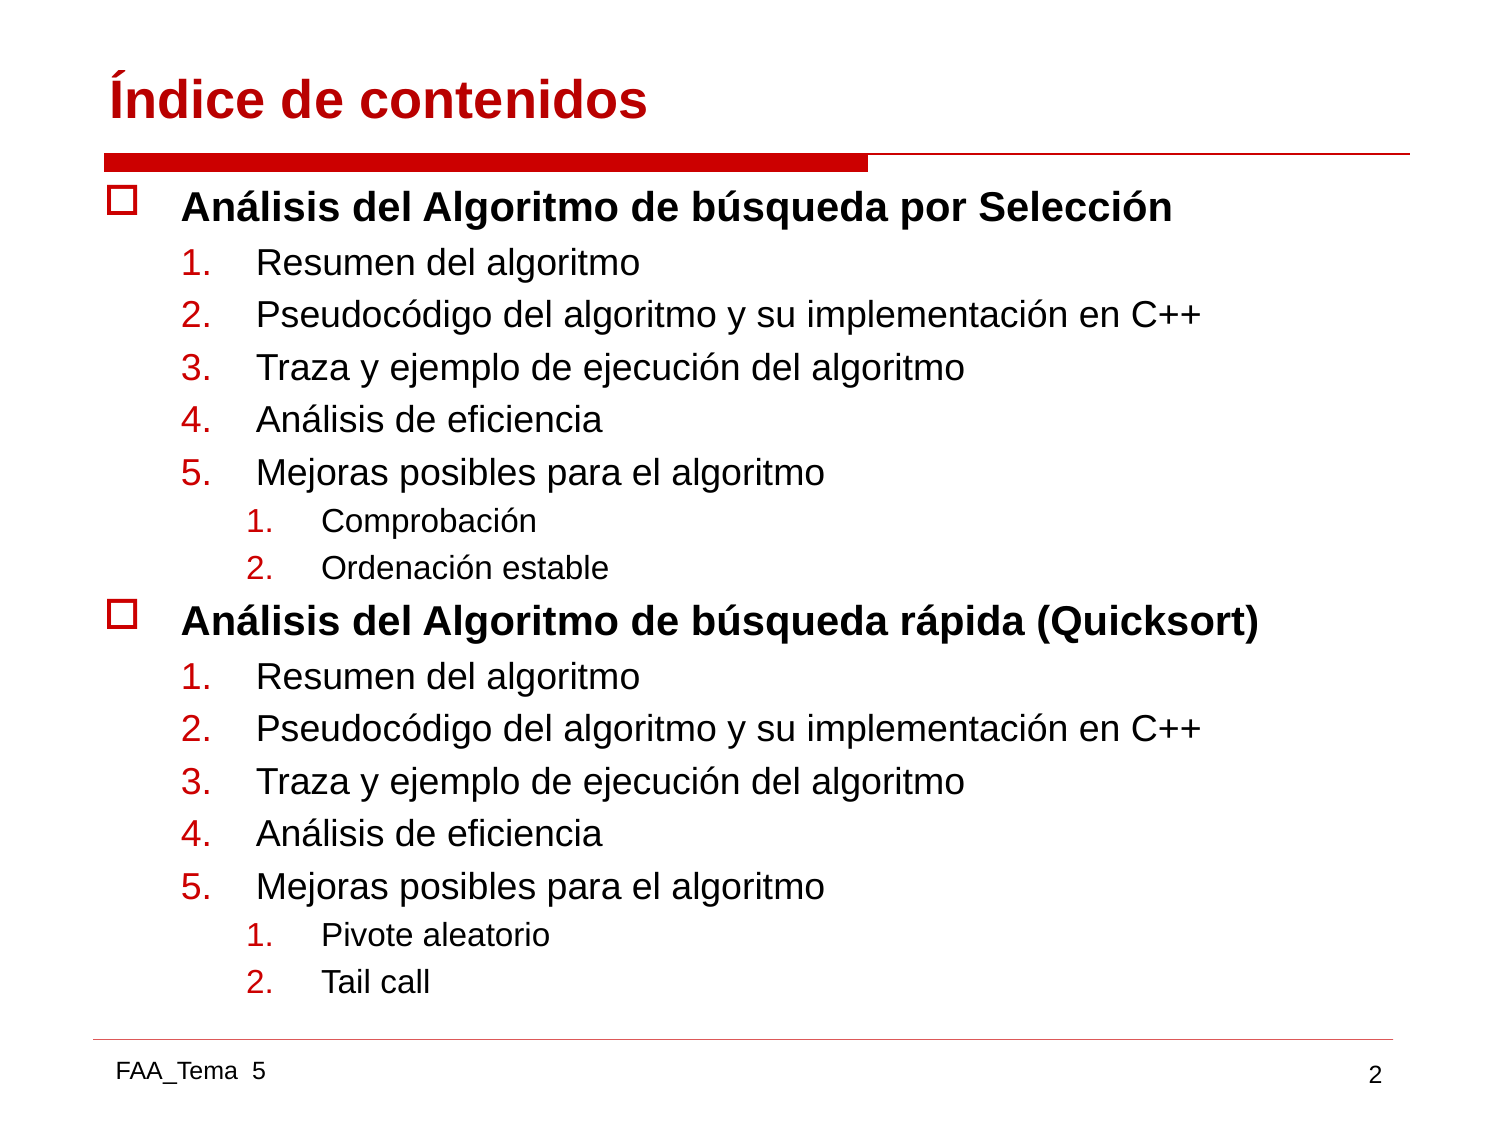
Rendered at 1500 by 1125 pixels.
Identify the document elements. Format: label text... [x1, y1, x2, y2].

title Índice de contenidos [93, 49, 1407, 138]
list Análisis del Algoritmo de búsqueda por Selección Resumen del algoritmo Pseudocódigo del algoritmo y su implementación en C++ Traza y ejemplo de ejecución del algoritmo Análisis de eficiencia Mejoras posibles para el algoritmo Comprobación Ordenación estable Análisis del Algoritmo de búsqueda rápida (Quicksort) Resumen del algoritmo Pseudocódigo del algoritmo y su implementación en C++ Traza y ejemplo de ejecución del algoritmo Análisis de eficiencia Mejoras posibles para el algoritmo Pivote aleatorio Tail call [88, 172, 1402, 1048]
